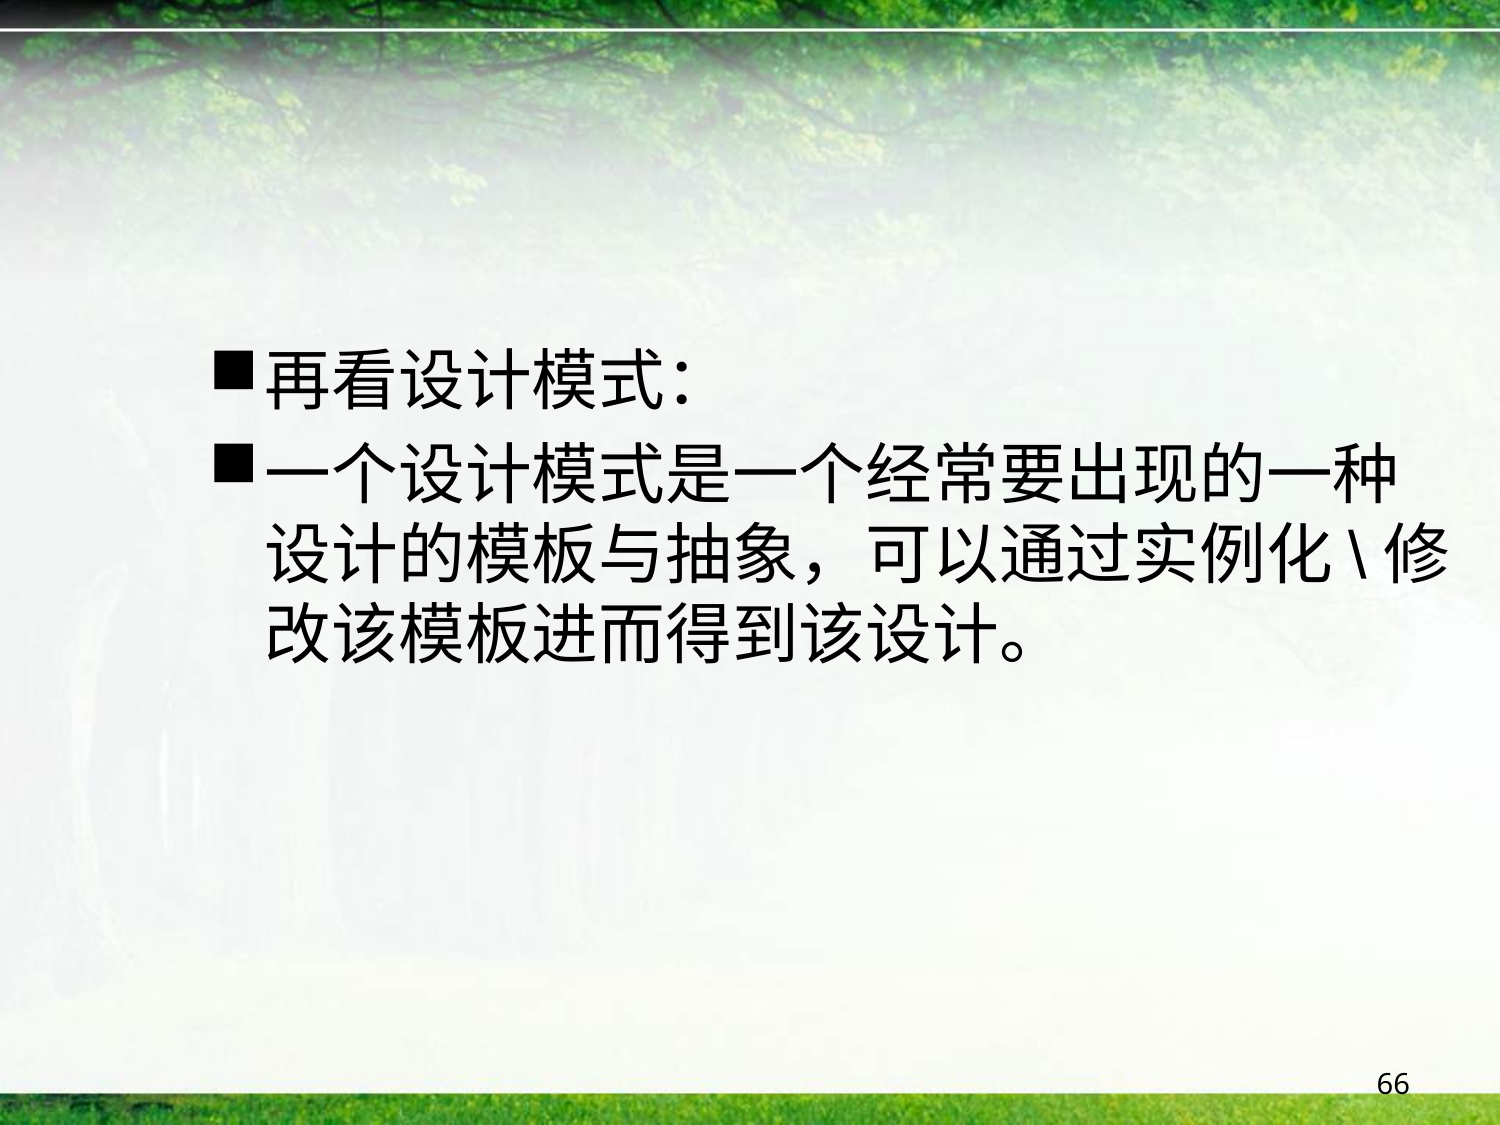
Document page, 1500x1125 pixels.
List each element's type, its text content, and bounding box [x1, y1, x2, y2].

picture [0, 0, 1500, 1125]
list 再看设计模式： 一个设计模式是一个经常要出现的一种设计的模板与抽象，可以通过实例化\修改该模板进而得到该设计。 [193, 330, 1470, 1007]
text_box [1112, 1037, 1425, 1113]
